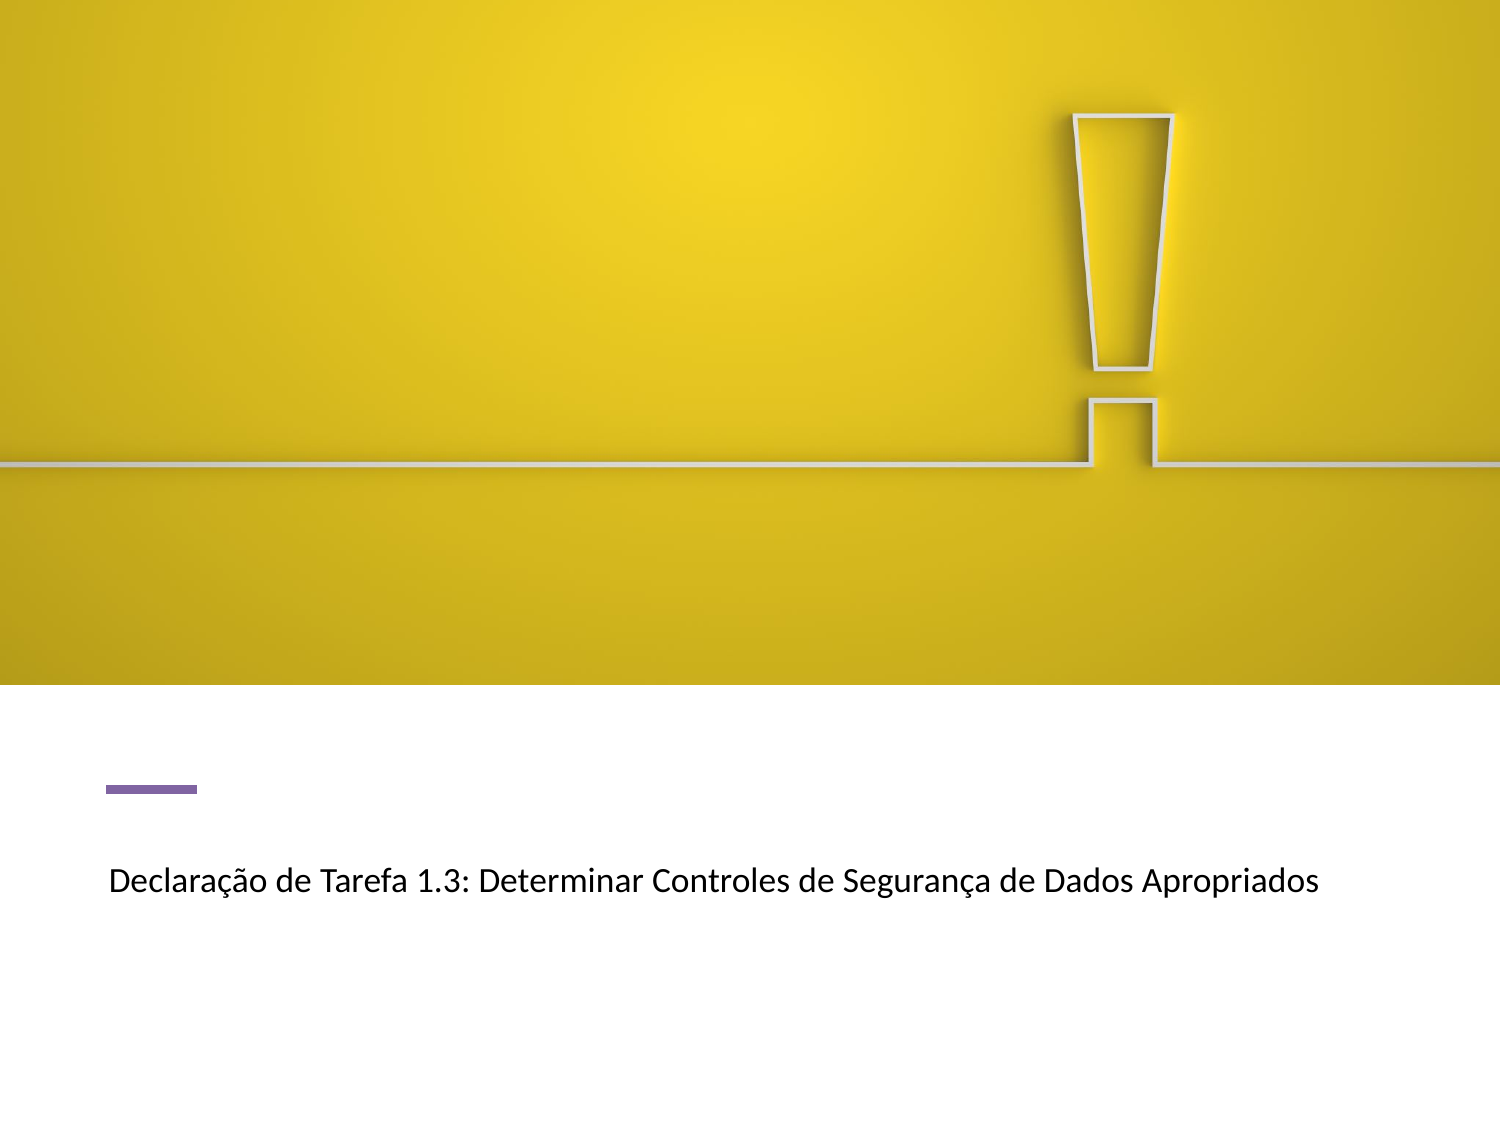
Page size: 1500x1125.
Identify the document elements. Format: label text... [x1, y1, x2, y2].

title Declaração de Tarefa 1.3: Determinar Controles de Segurança de Dados Apropriados [93, 832, 1338, 931]
picture [0, 0, 1500, 685]
